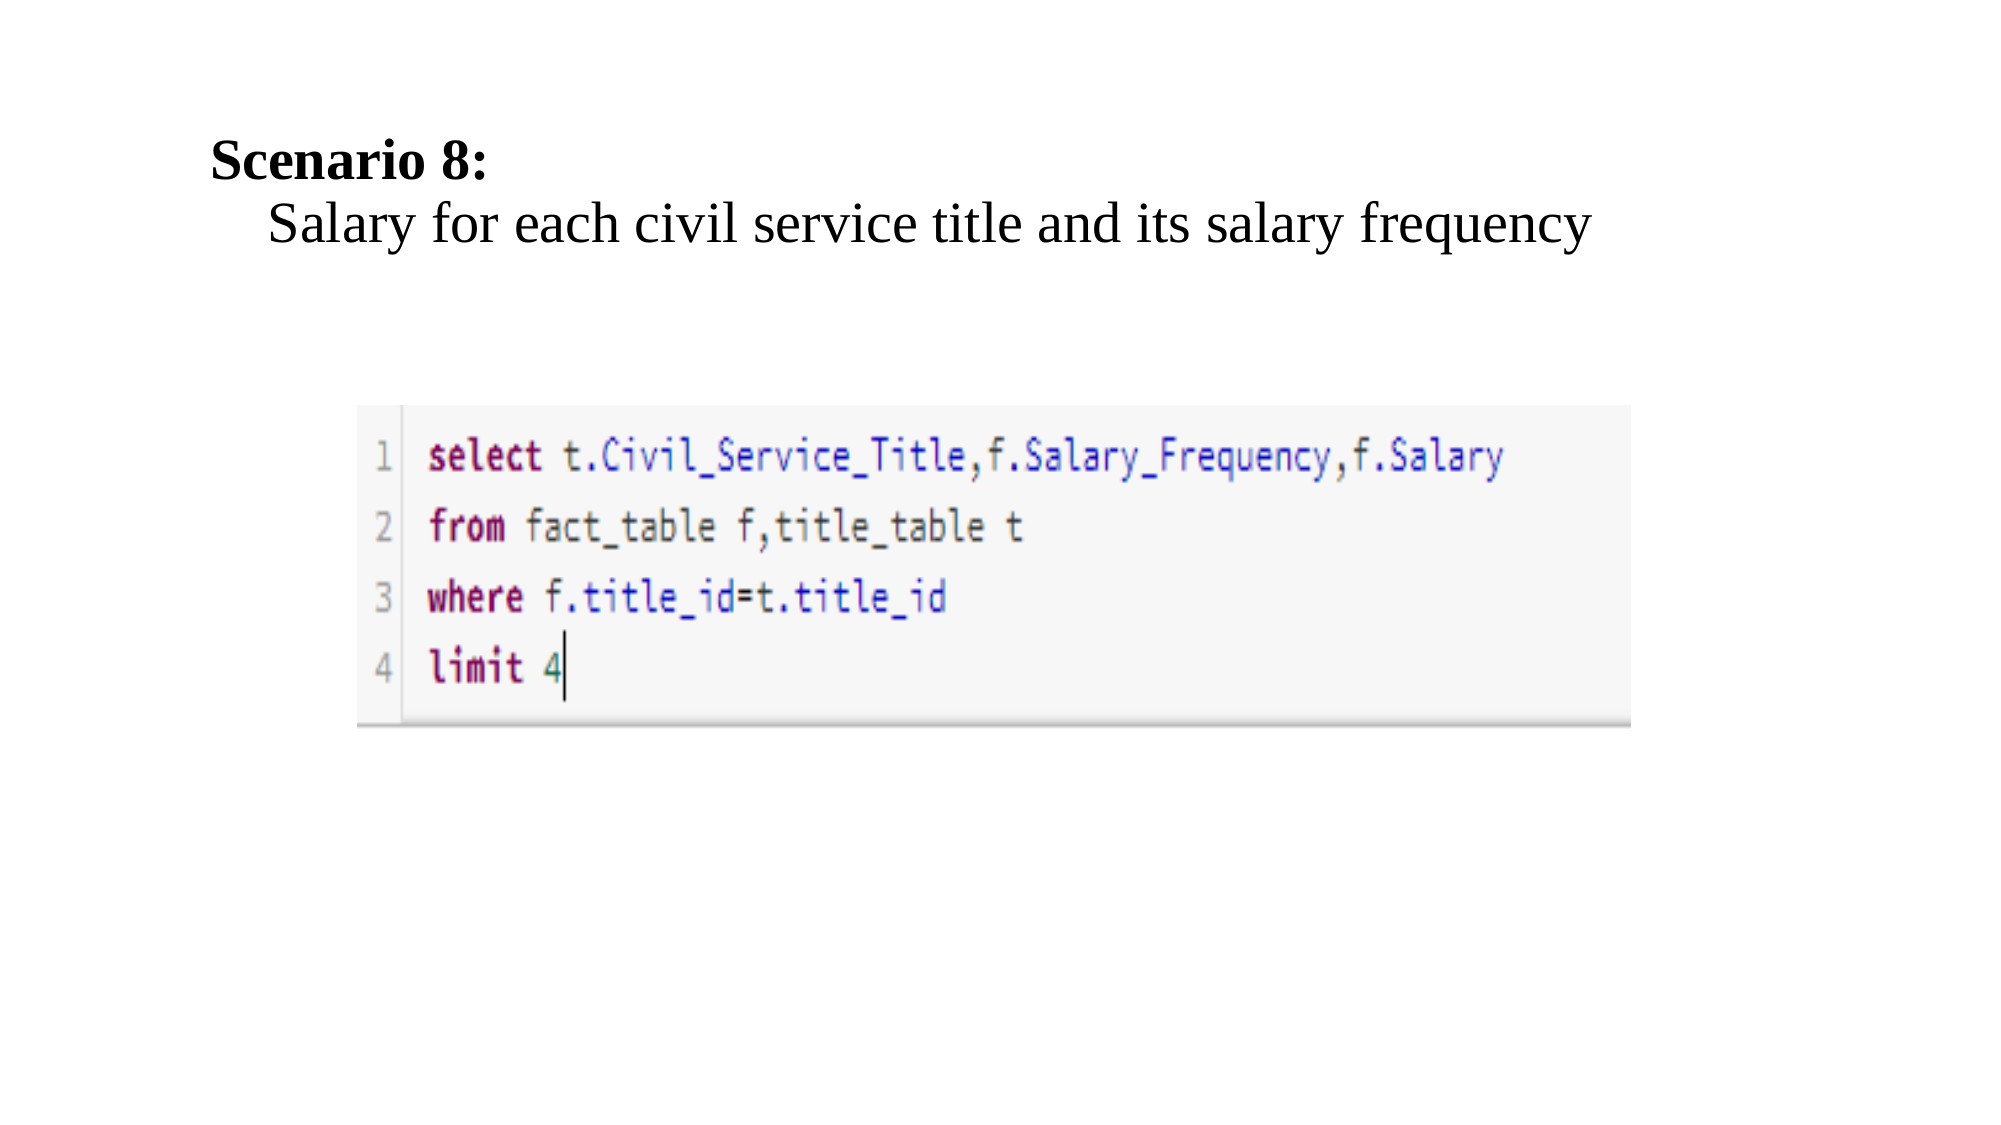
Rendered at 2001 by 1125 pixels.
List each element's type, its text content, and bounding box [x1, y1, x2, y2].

title Scenario 8: Salary for each civil service title and its salary frequency [195, 59, 1863, 326]
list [356, 405, 1631, 736]
